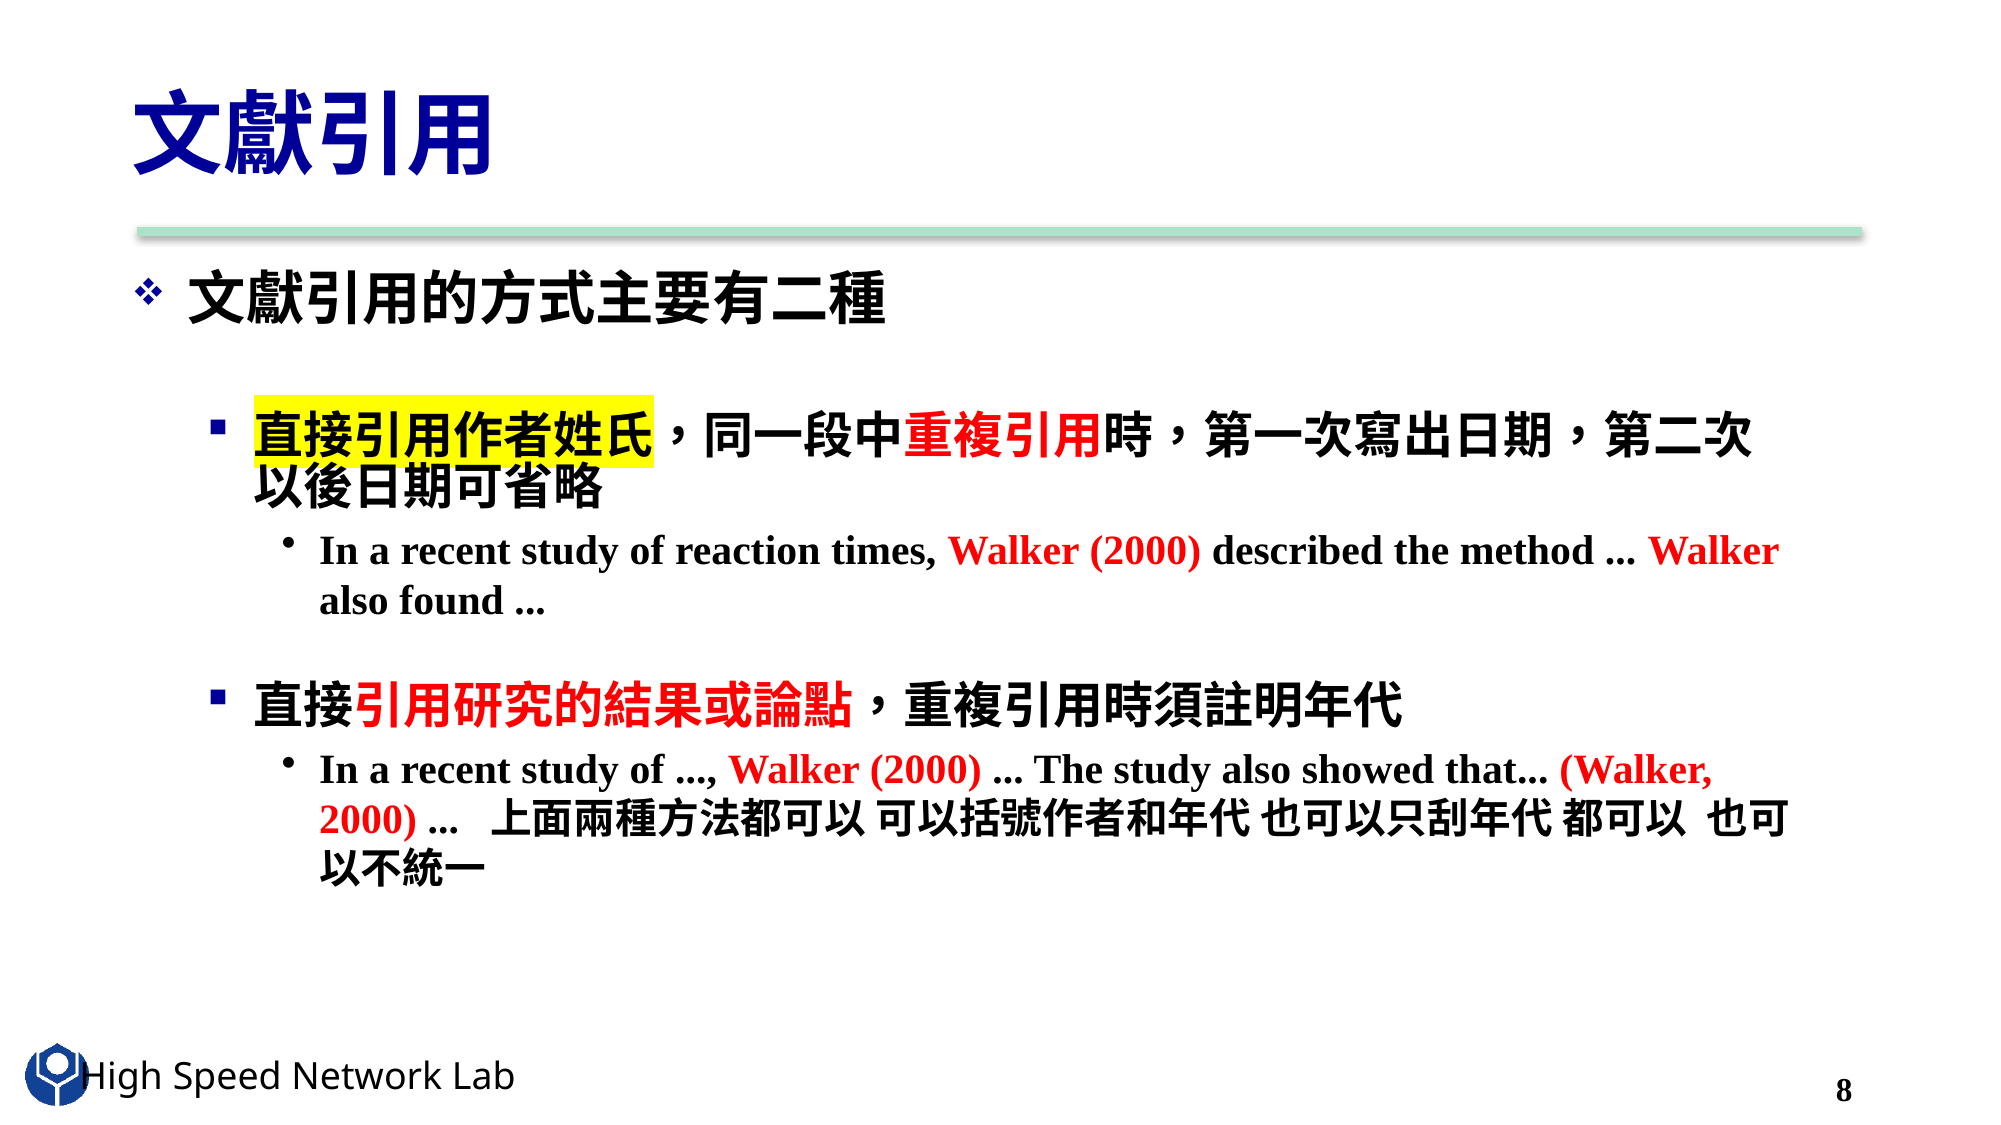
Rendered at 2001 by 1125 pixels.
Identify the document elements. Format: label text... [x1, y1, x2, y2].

picture [25, 1043, 89, 1106]
list 文獻引用的方式主要有二種 直接引用作者姓氏，同一段中重複引用時，第一次寫出日期，第二次以後日期可省略 In a recent study of reaction times, Walker (2000) described the method ... Walker also found ... 直接引用研究的結果或論點，重複引用時須註明年代 In a recent study of ..., Walker (2000) ... The study also showed that... (Walker, 2000) ... 上面兩種方法都可以 可以括號作者和年代 也可以只刮年代 都可以 也可以不統一 [116, 264, 1817, 1027]
slide_number 8 [1820, 1059, 1969, 1106]
title 文獻引用 [116, 37, 1817, 225]
